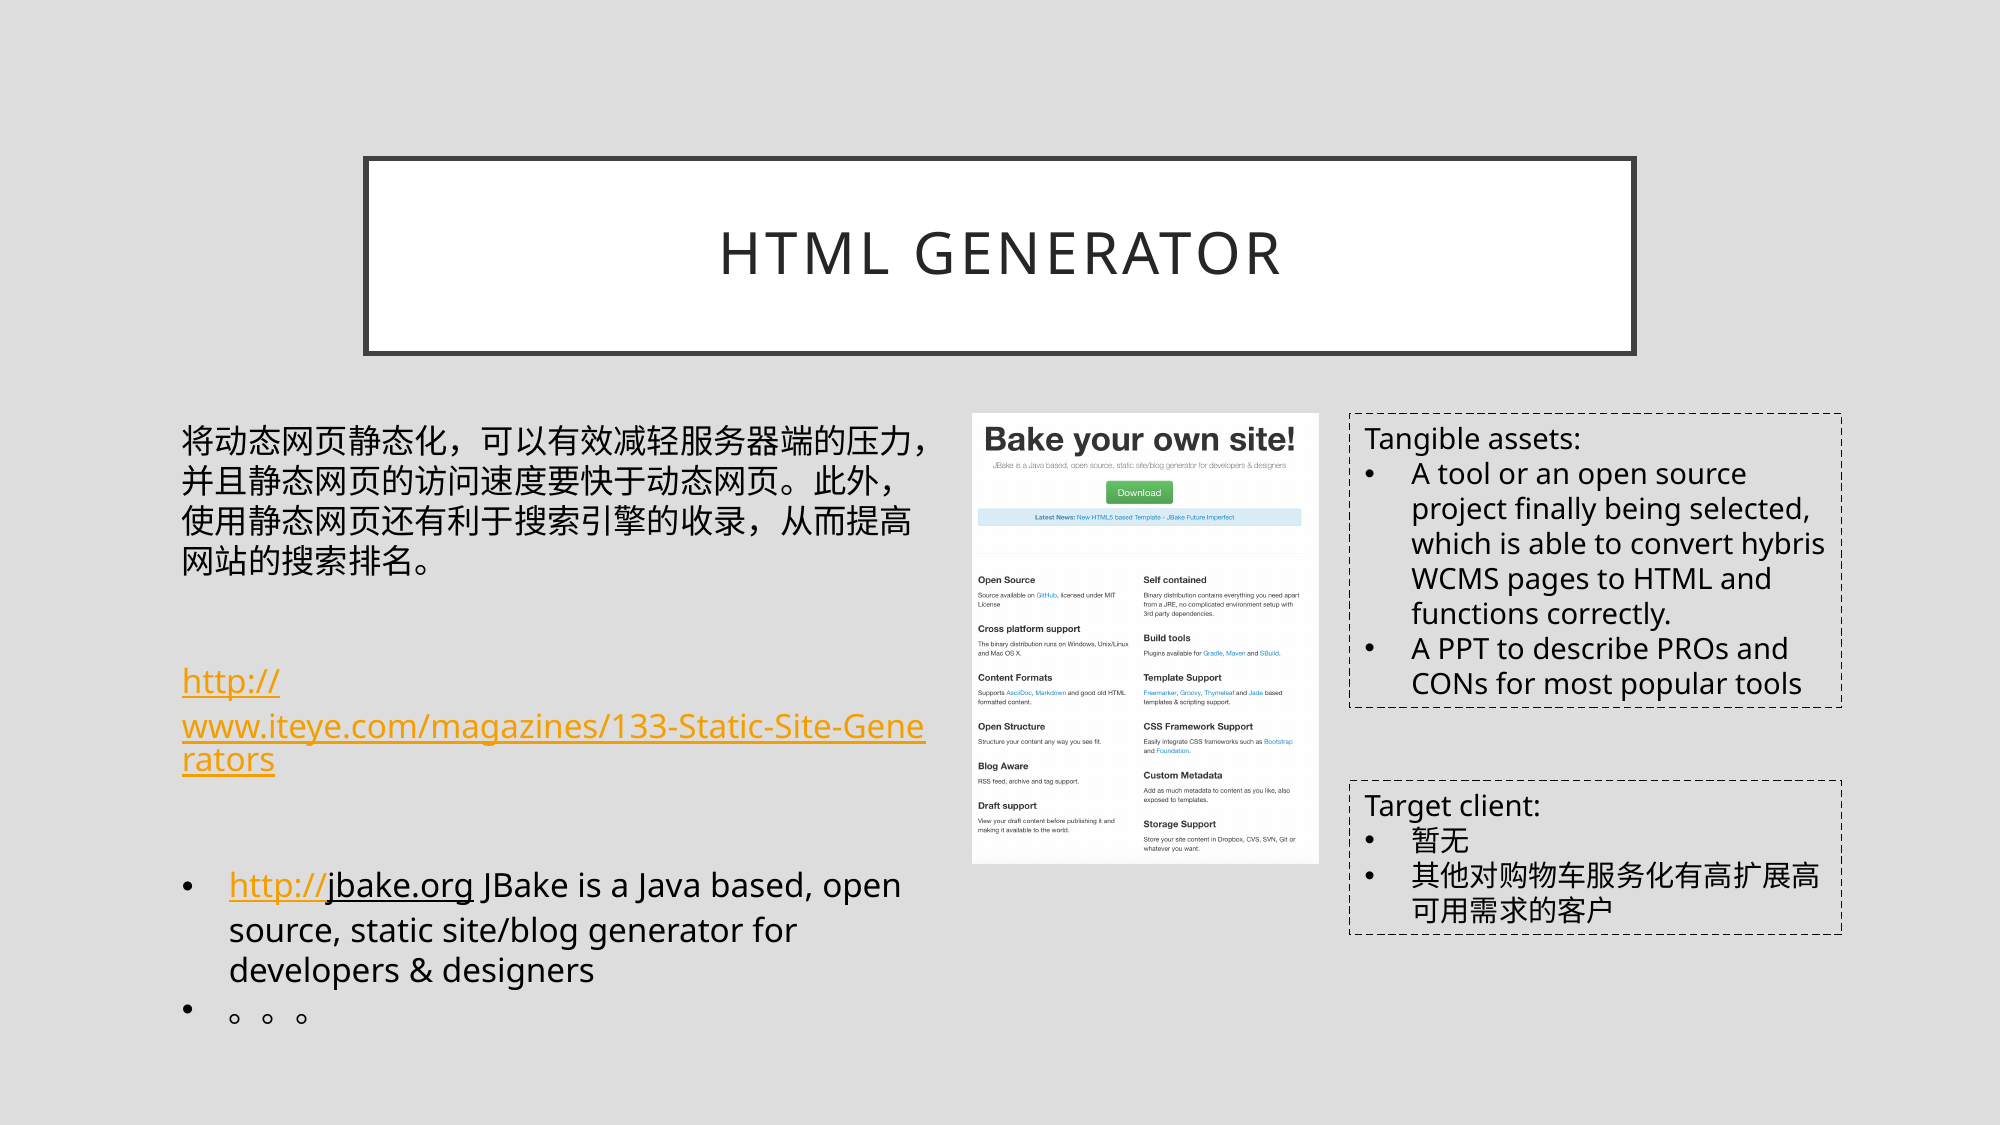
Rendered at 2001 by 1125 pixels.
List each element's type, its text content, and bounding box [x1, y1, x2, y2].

text_box 将动态网页静态化，可以有效减轻服务器端的压力，并且静态网页的访问速度要快于动态网页。此外，使用静态网页还有利于搜索引擎的收录，从而提高网站的搜索排名。 http://www.iteye.com/magazines/133-Static-Site-Generators http://jbake.org JBake is a Java based, open source, static site/blog generator for developers & designers 。。。 [167, 413, 941, 1043]
picture [972, 413, 1319, 865]
text_box Tangible assets: A tool or an open source project finally being selected, which is able to convert hybris WCMS pages to HTML and functions correctly. A PPT to describe PROs and CONs for most popular tools [1349, 413, 1842, 708]
title HTML generator [363, 156, 1637, 356]
text_box Target client: 暂无 其他对购物车服务化有高扩展高可用需求的客户 [1349, 780, 1842, 935]
